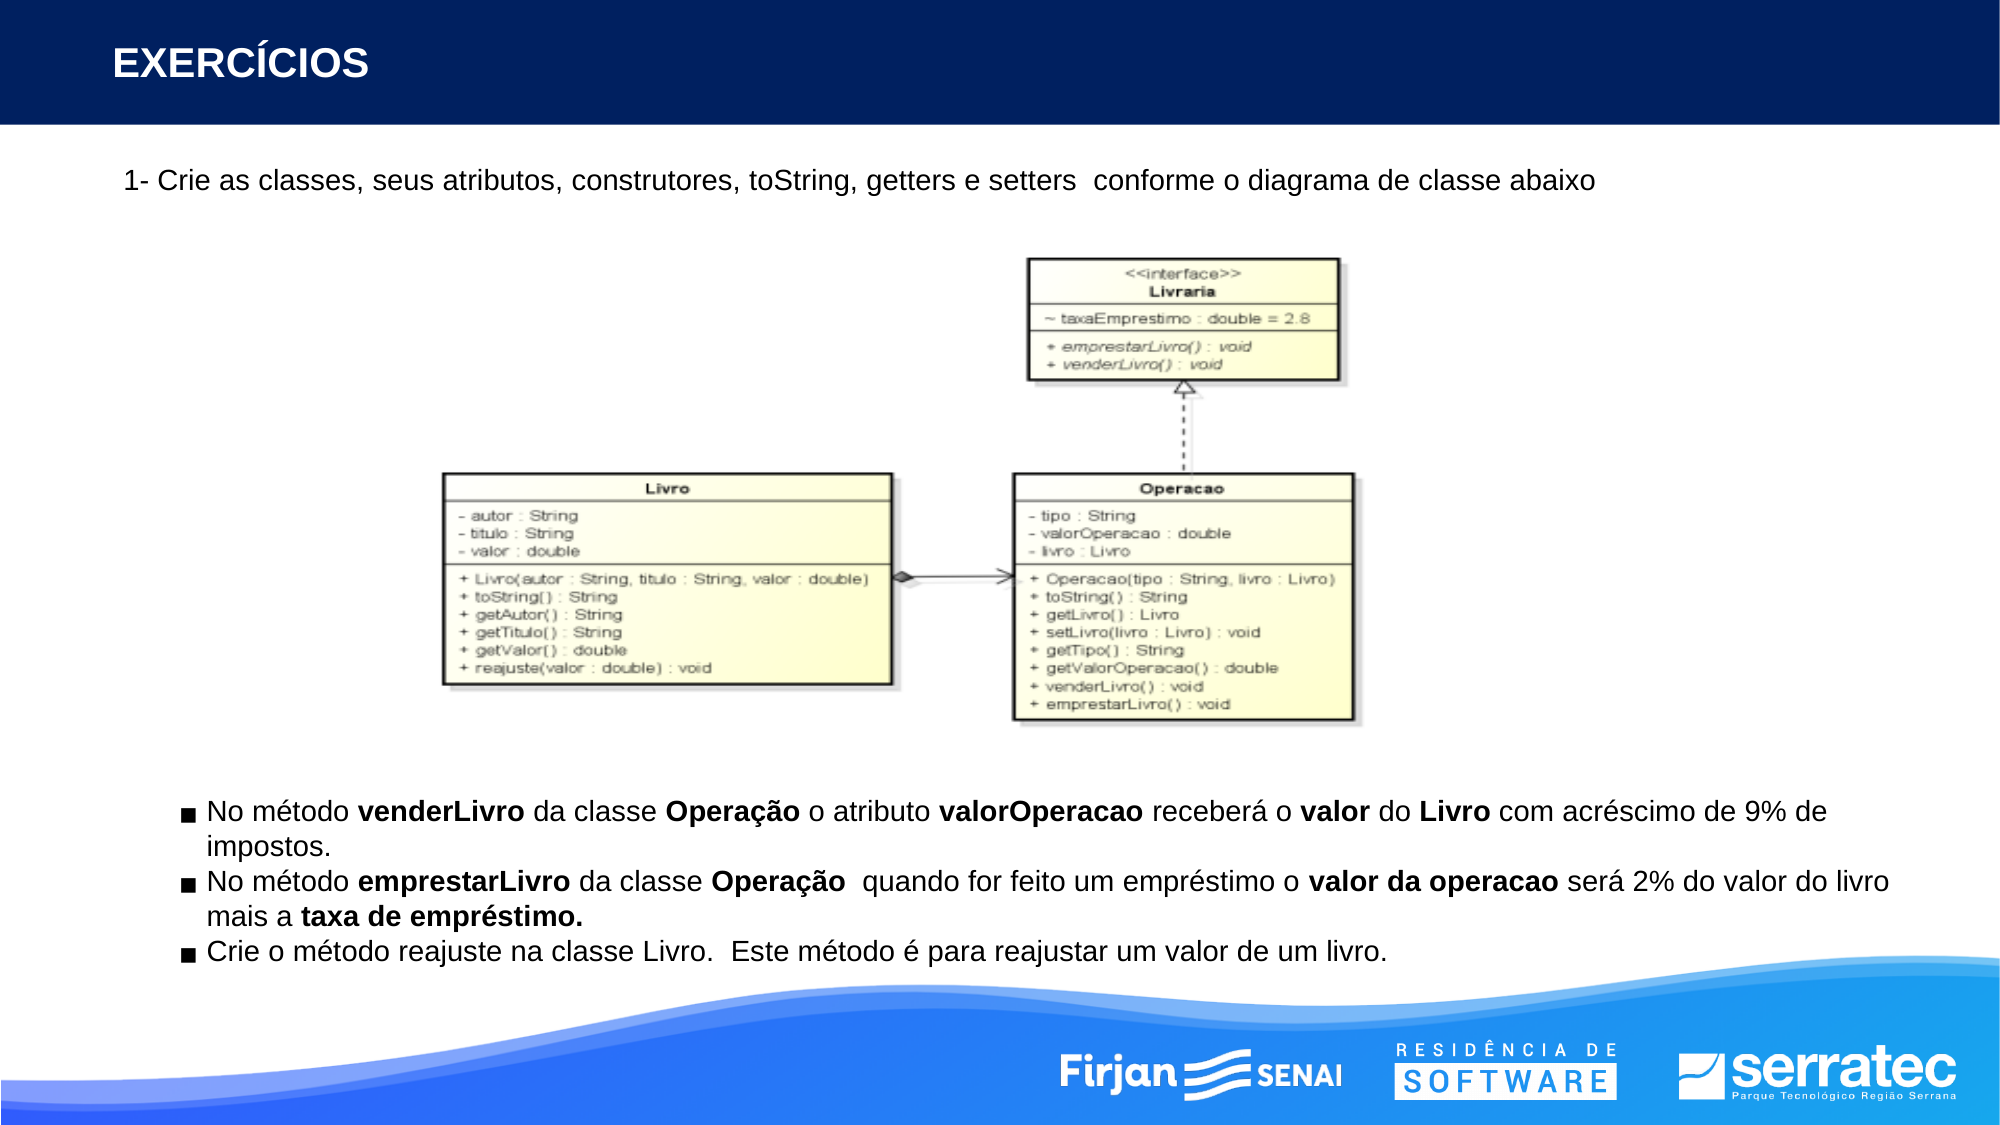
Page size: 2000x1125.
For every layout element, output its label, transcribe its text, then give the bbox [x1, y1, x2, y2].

text_box No método venderLivro da classe Operação o atributo valorOperacao receberá o valor do Livro com acréscimo de 9% de impostos. No método emprestarLivro da classe Operação quando for feito um empréstimo o valor da operacao será 2% do valor do livro mais a taxa de empréstimo. Crie o método reajuste na classe Livro. Este método é para reajustar um valor de um livro. [163, 785, 1936, 1000]
text_box 1- Crie as classes, seus atributos, construtores, toString, getters e setters conforme o diagrama de classe abaixo [108, 153, 1936, 204]
picture [428, 247, 1371, 733]
text_box EXERCÍCIOS [97, 28, 1924, 94]
picture [1, 943, 2000, 1125]
